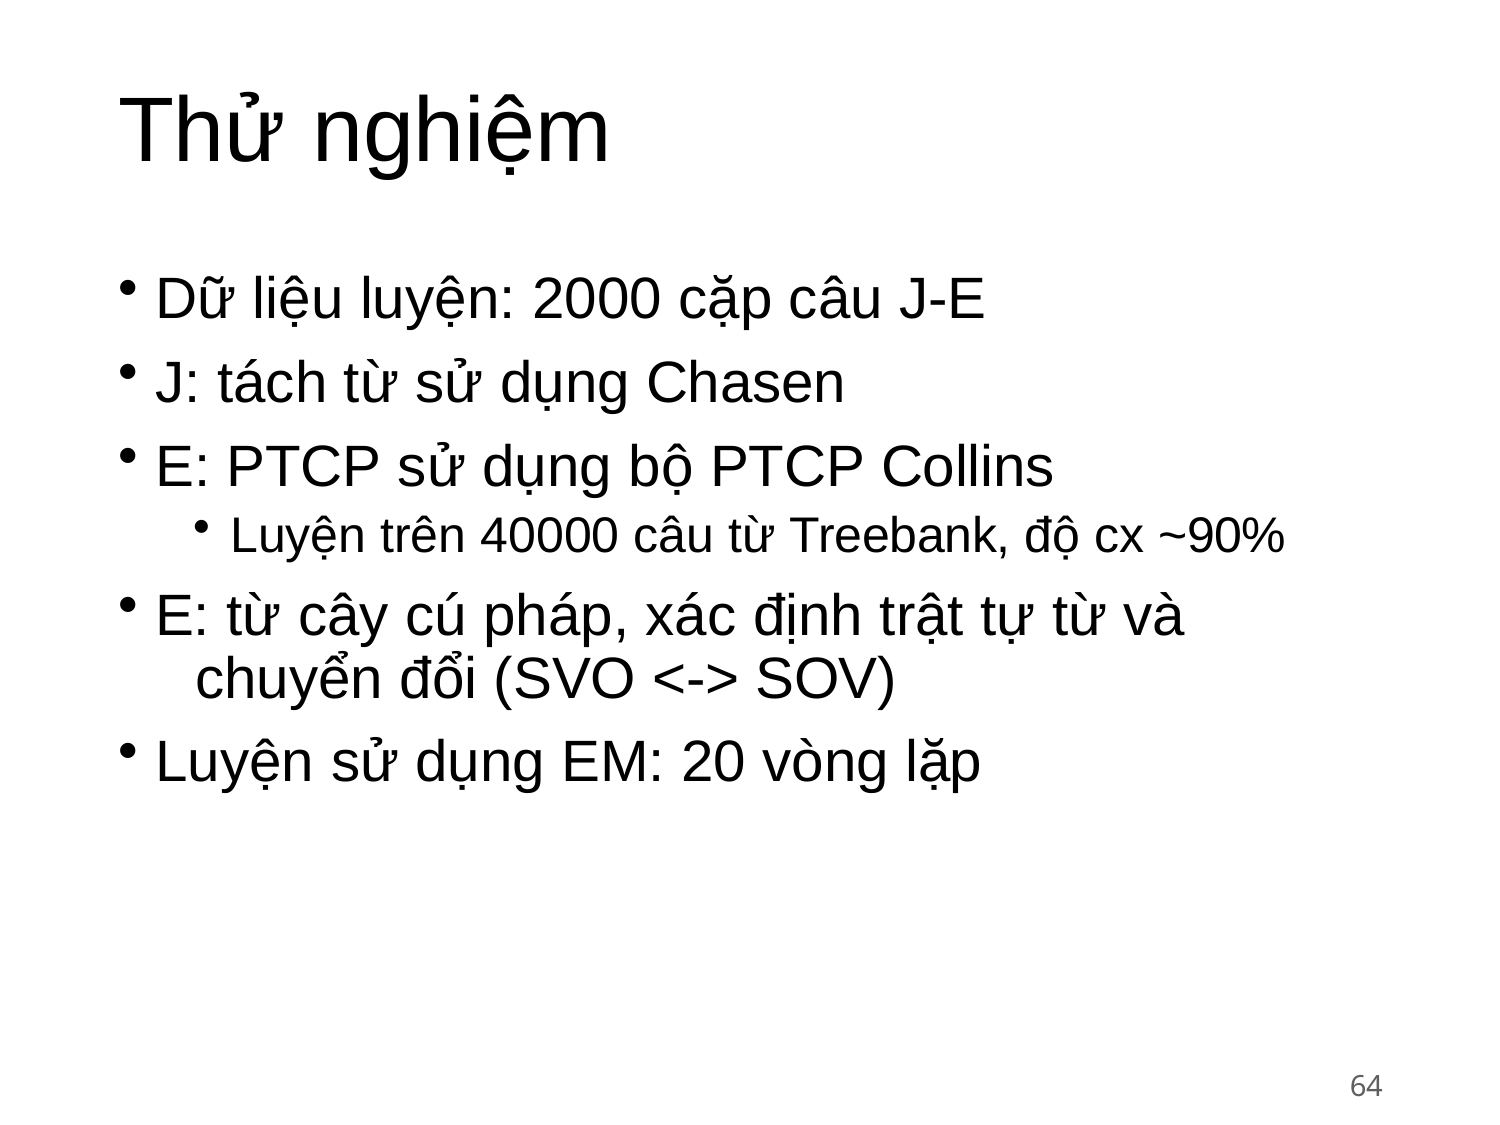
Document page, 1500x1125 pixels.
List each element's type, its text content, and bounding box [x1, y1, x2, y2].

slide_number 64 [1343, 1042, 1419, 1125]
text_box Dữ liệu luyện: 2000 cặp câu J-E J: tách từ sử dụng Chasen E: PTCP sử dụng bộ PTCP Collins Luyện trên 40000 câu từ Treebank, độ cx ~90% E: từ cây cú pháp, xác định trật tự từ và chuyển đổi (SVO <-> SOV) Luyện sử dụng EM: 20 vòng lặp [116, 244, 1291, 793]
title Thử nghiệm [116, 67, 615, 244]
